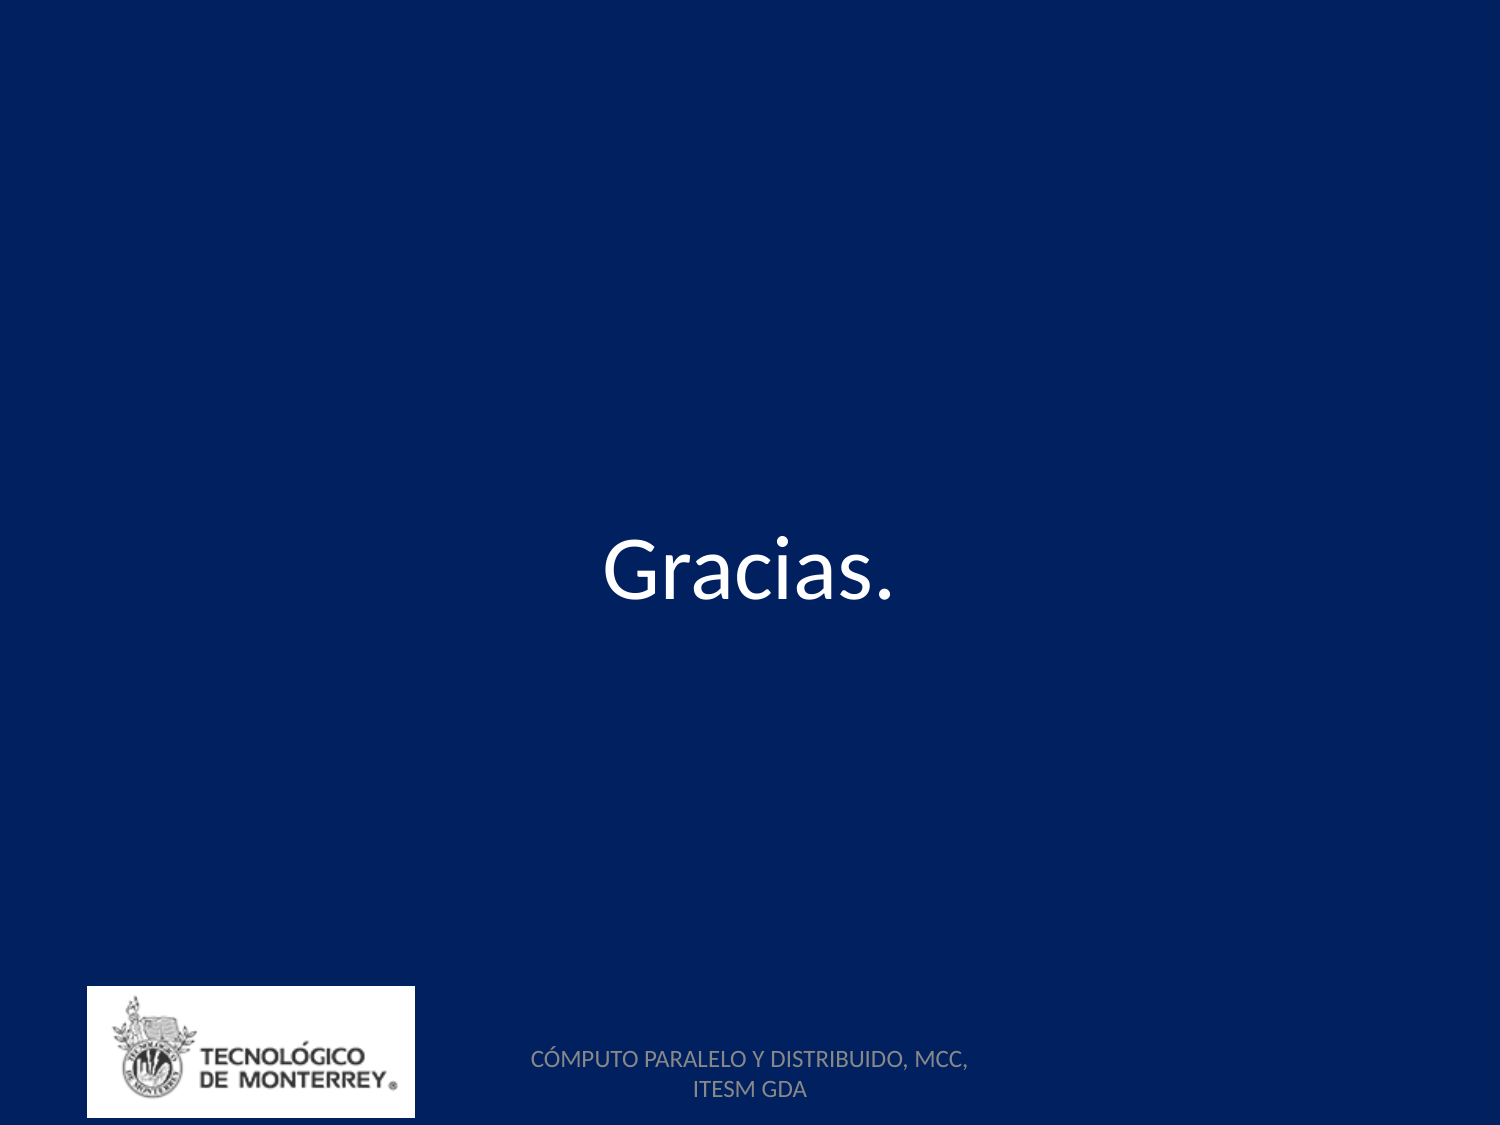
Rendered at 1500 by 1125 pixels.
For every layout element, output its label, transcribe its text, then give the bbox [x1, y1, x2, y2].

footer CÓMPUTO PARALELO Y DISTRIBUIDO, MCC, ITESM GDA [512, 738, 988, 1125]
title Gracias. [75, 453, 1425, 672]
picture [87, 986, 415, 1118]
